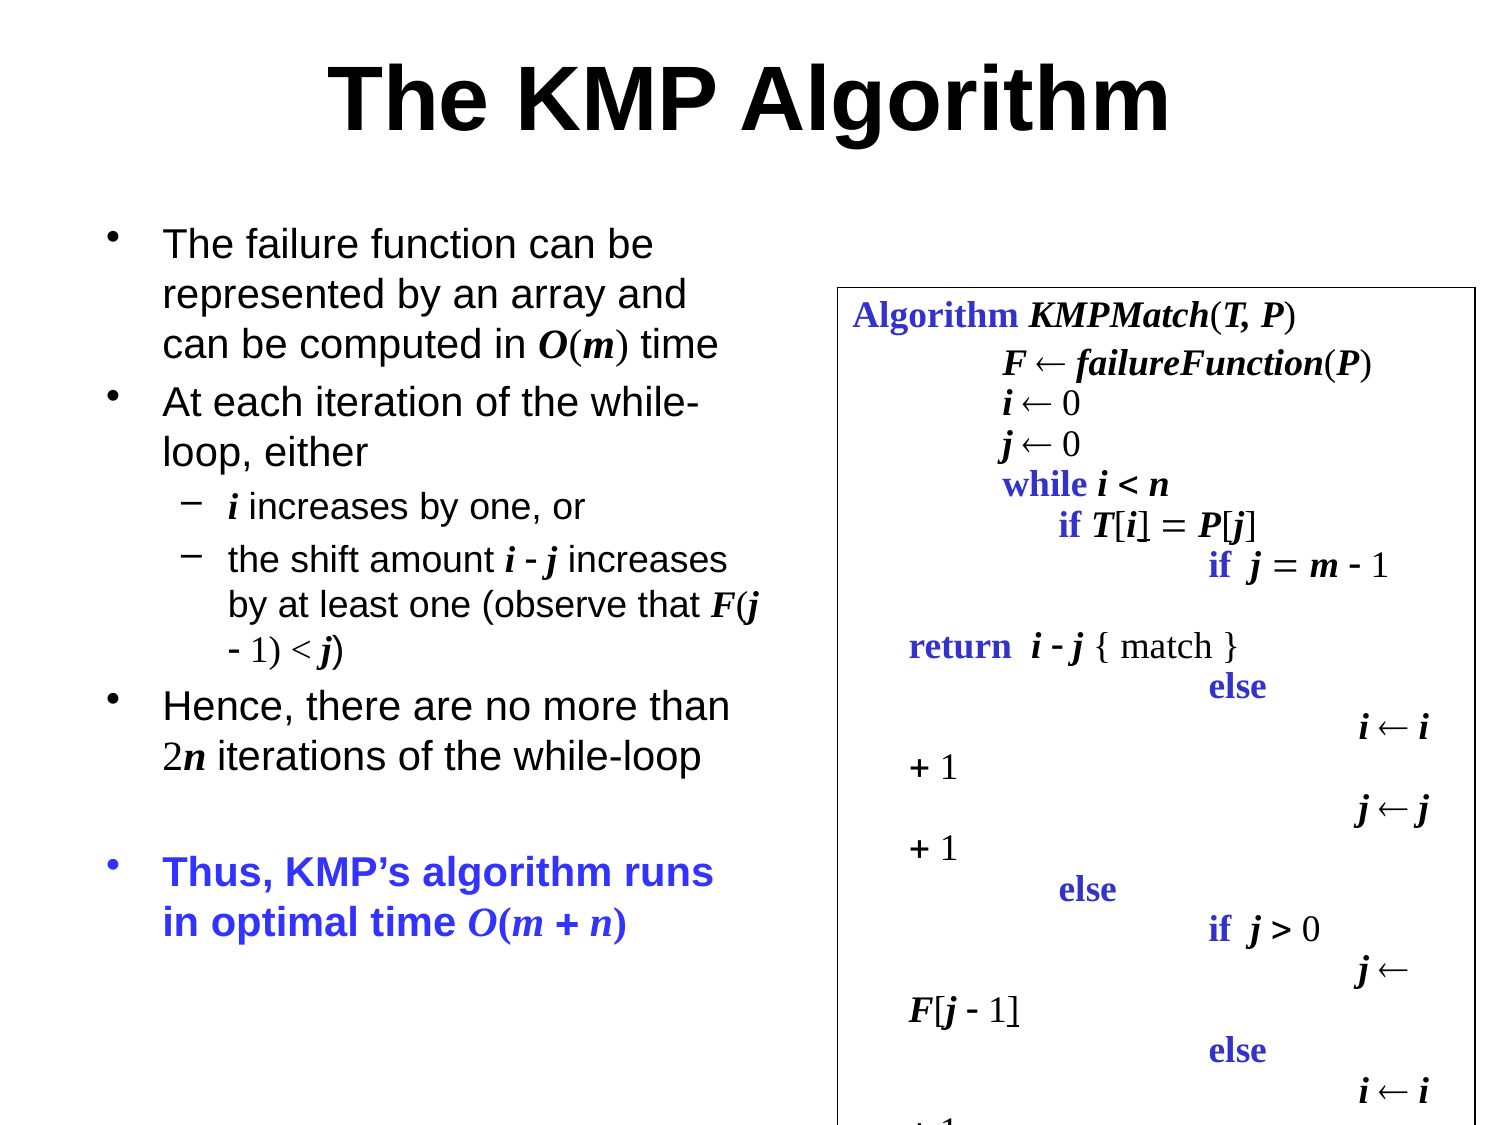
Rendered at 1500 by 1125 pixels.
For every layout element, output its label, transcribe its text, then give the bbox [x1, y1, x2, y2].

title The KMP Algorithm [112, 27, 1388, 162]
list The failure function can be represented by an array and can be computed in O(m) time At each iteration of the while-loop, either i increases by one, or the shift amount i - j increases by at least one (observe that F(j - 1) < j) Hence, there are no more than 2n iterations of the while-loop Thus, KMP’s algorithm runs in optimal time O(m + n) [90, 209, 775, 1038]
text_box Algorithm KMPMatch(T, P) F  failureFunction(P) i  0 j  0 while i < n if T[i] = P[j] if j = m - 1 return i - j { match } else i  i + 1 j  j + 1 else if j > 0 j  F[j - 1] else i  i + 1 return -1 { no match } [837, 287, 1475, 1125]
